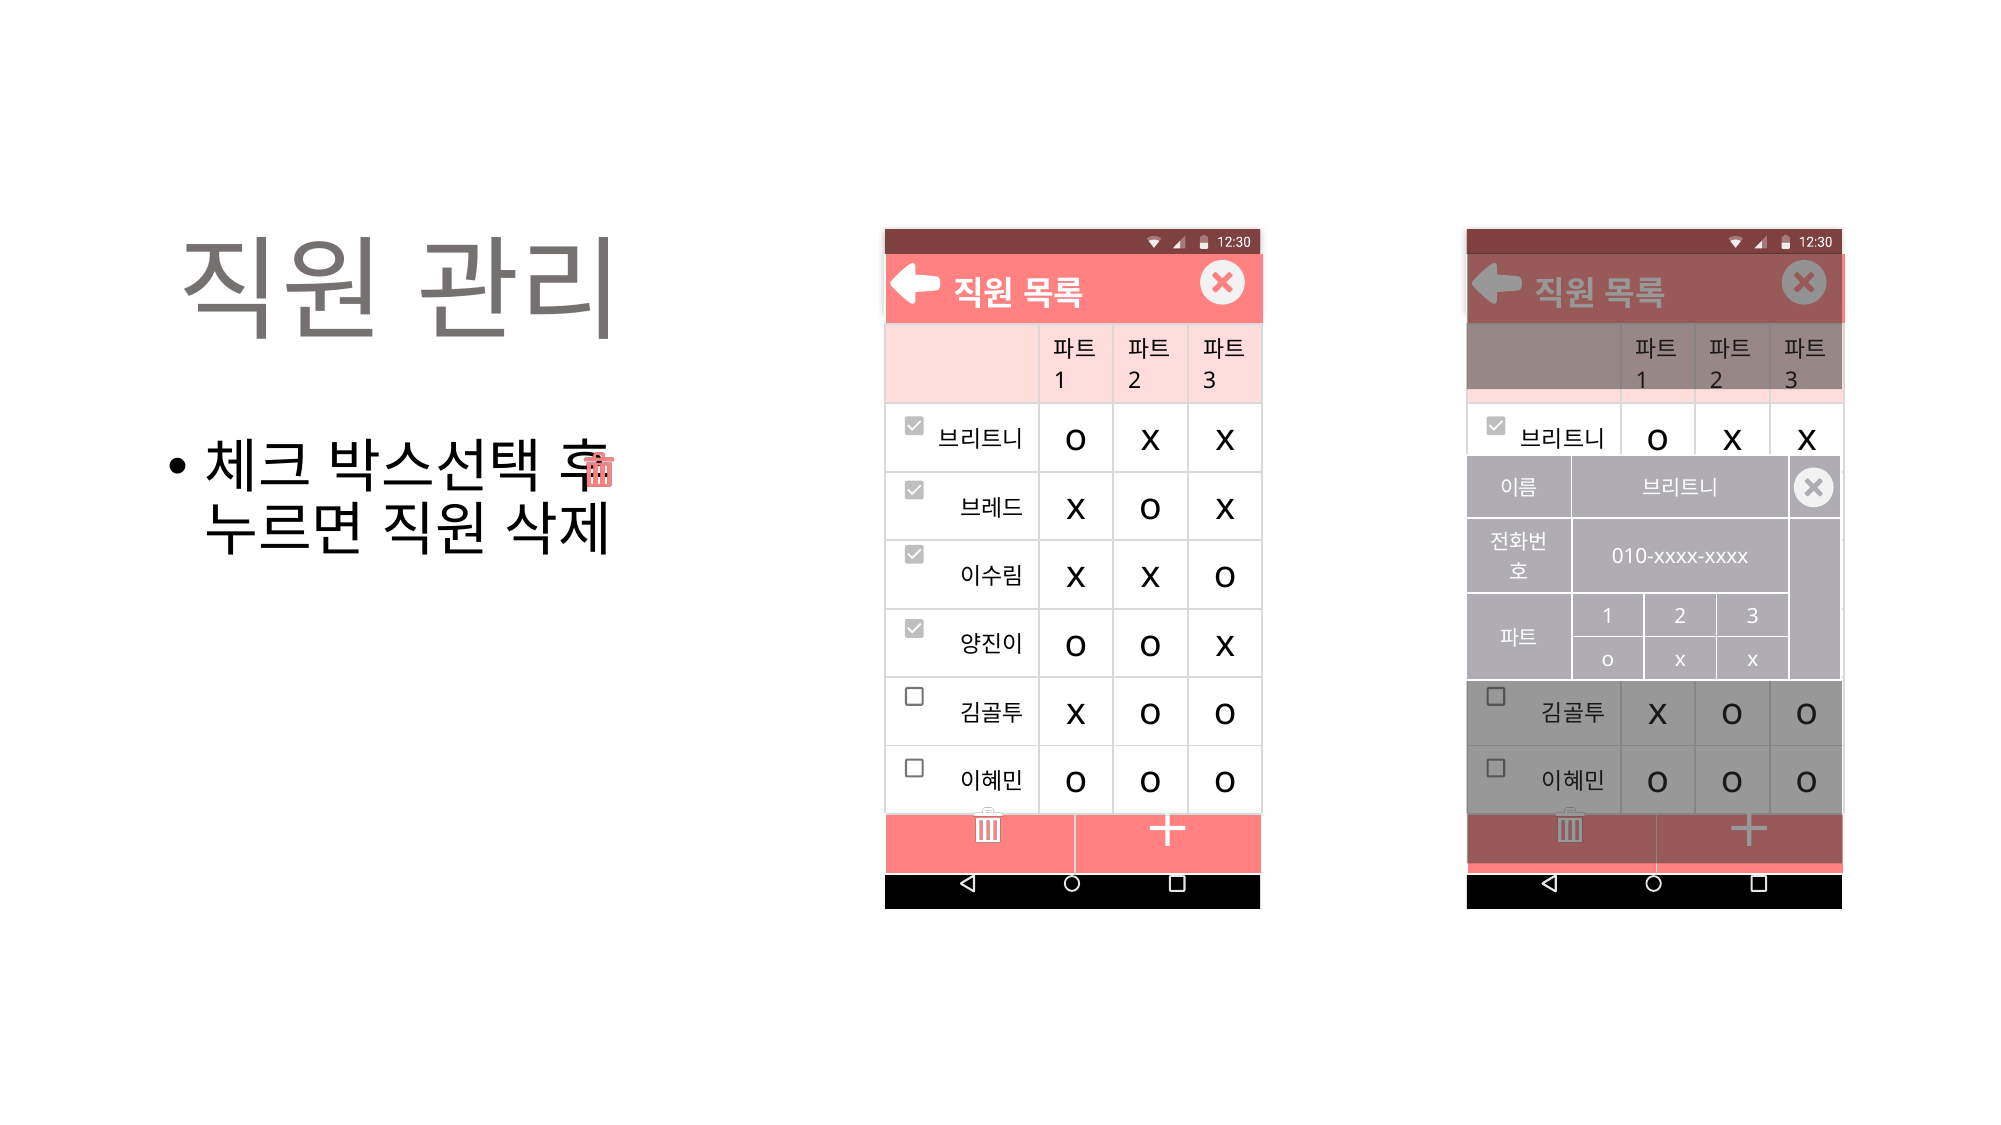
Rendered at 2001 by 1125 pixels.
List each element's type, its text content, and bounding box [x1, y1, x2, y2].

text_box 체크 박스선택 후 누르면 직원 삭제 [152, 430, 798, 1056]
picture [578, 449, 620, 491]
text_box 직원 관리 [162, 99, 808, 363]
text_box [1466, 229, 1842, 909]
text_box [885, 229, 1261, 909]
picture [967, 804, 1009, 846]
picture [1549, 804, 1590, 846]
